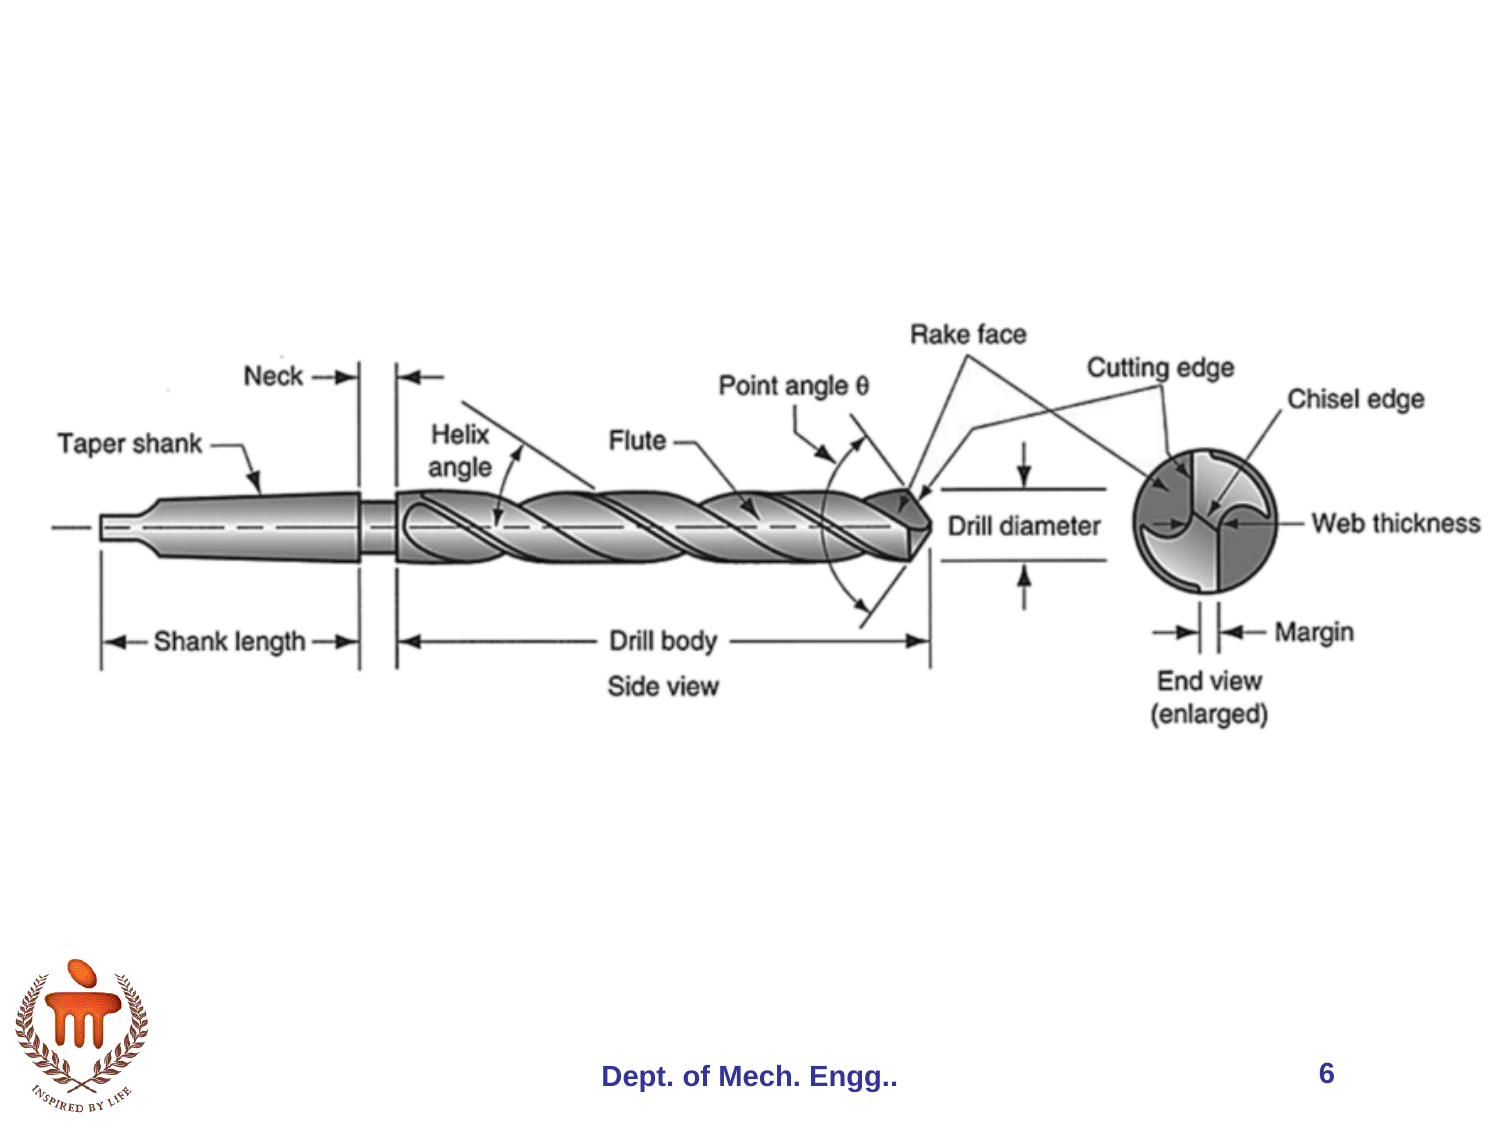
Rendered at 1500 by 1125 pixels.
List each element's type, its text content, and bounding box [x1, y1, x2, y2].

picture [0, 952, 157, 1118]
footer Dept. of Mech. Engg.. [512, 1049, 749, 1103]
picture [49, 321, 1484, 732]
text_box [749, 741, 1411, 1125]
